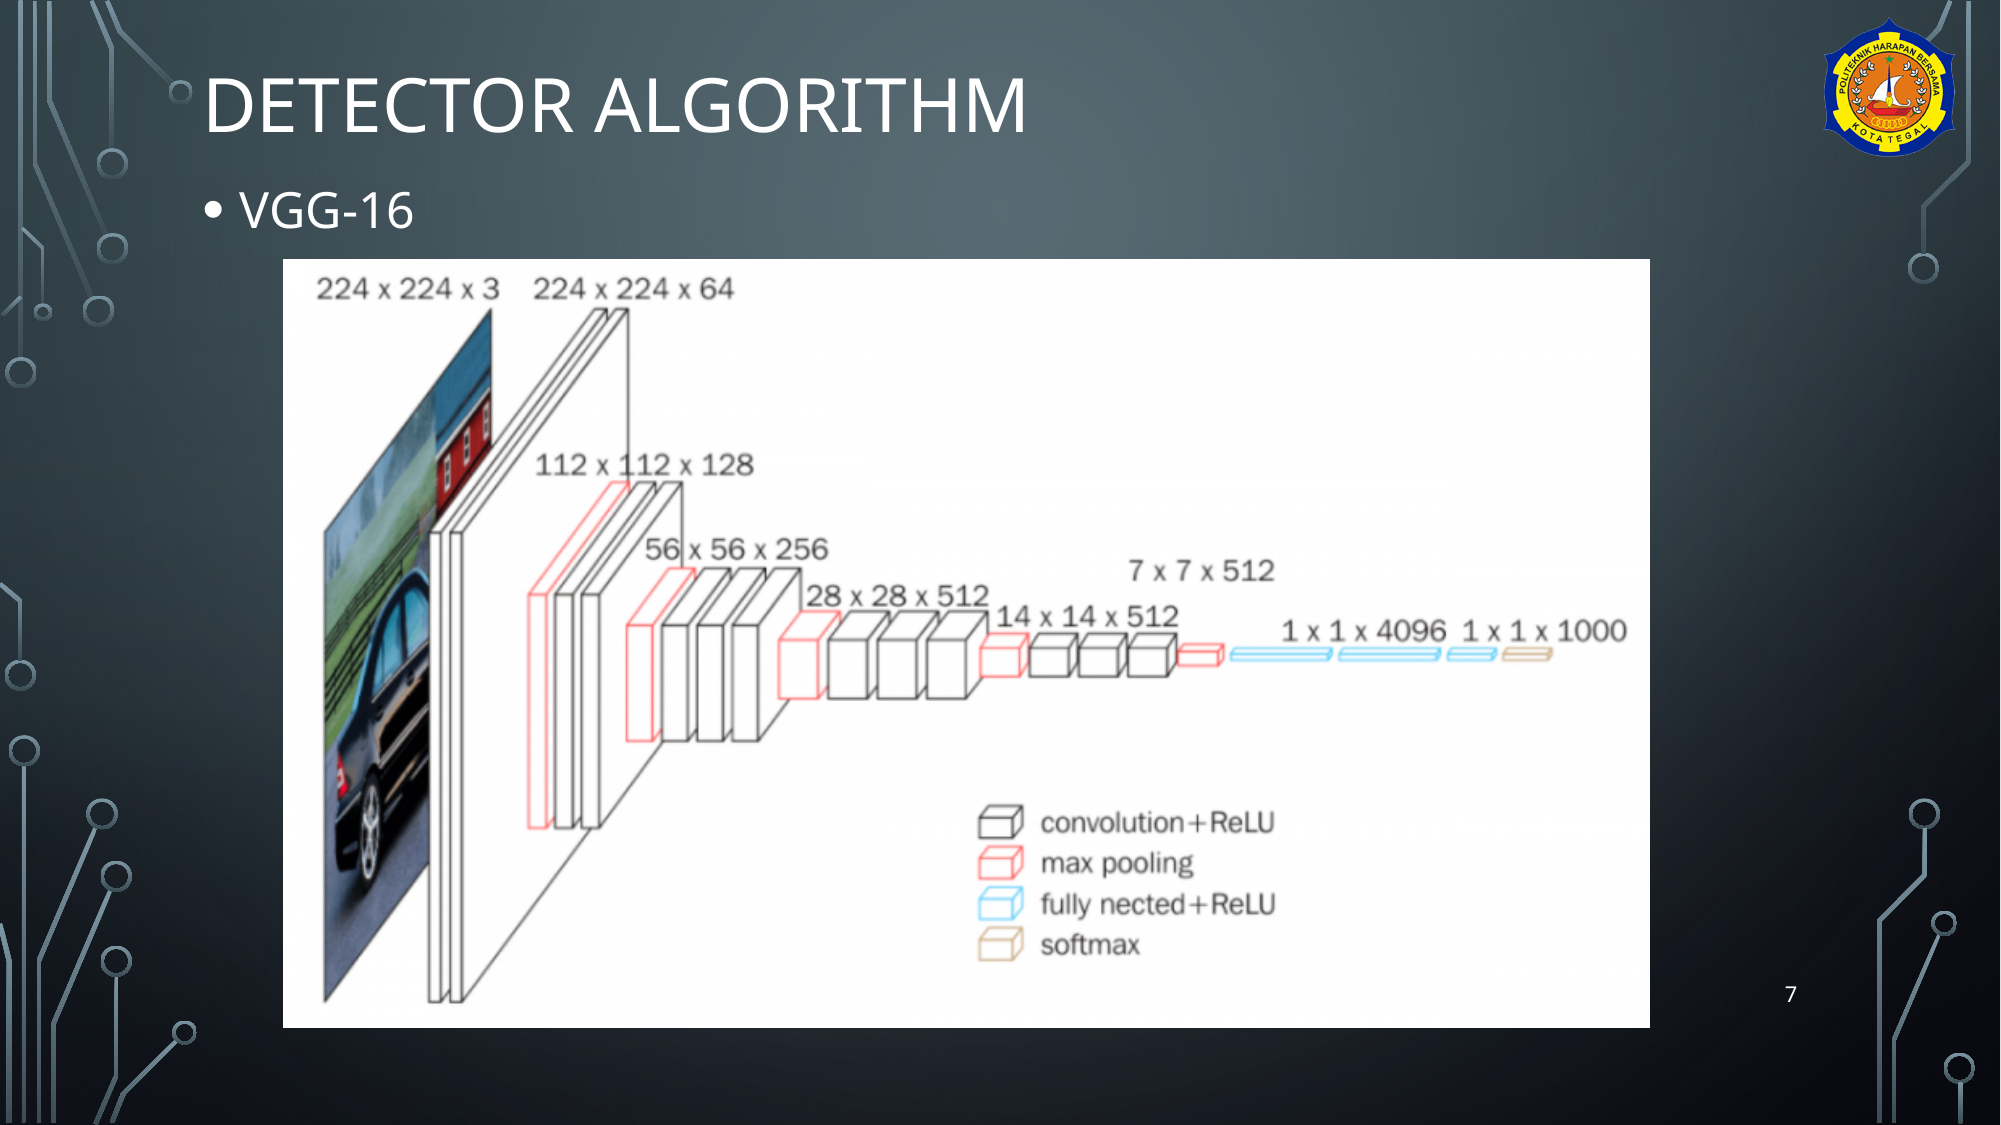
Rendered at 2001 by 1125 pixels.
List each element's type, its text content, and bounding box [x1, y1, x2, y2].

picture [1811, 13, 1967, 160]
list VGG-16 [187, 175, 1813, 741]
slide_number 7 [1685, 965, 1813, 1025]
text_box DETECTOR ALGORITHM [187, 40, 1813, 175]
picture [283, 258, 1651, 1028]
